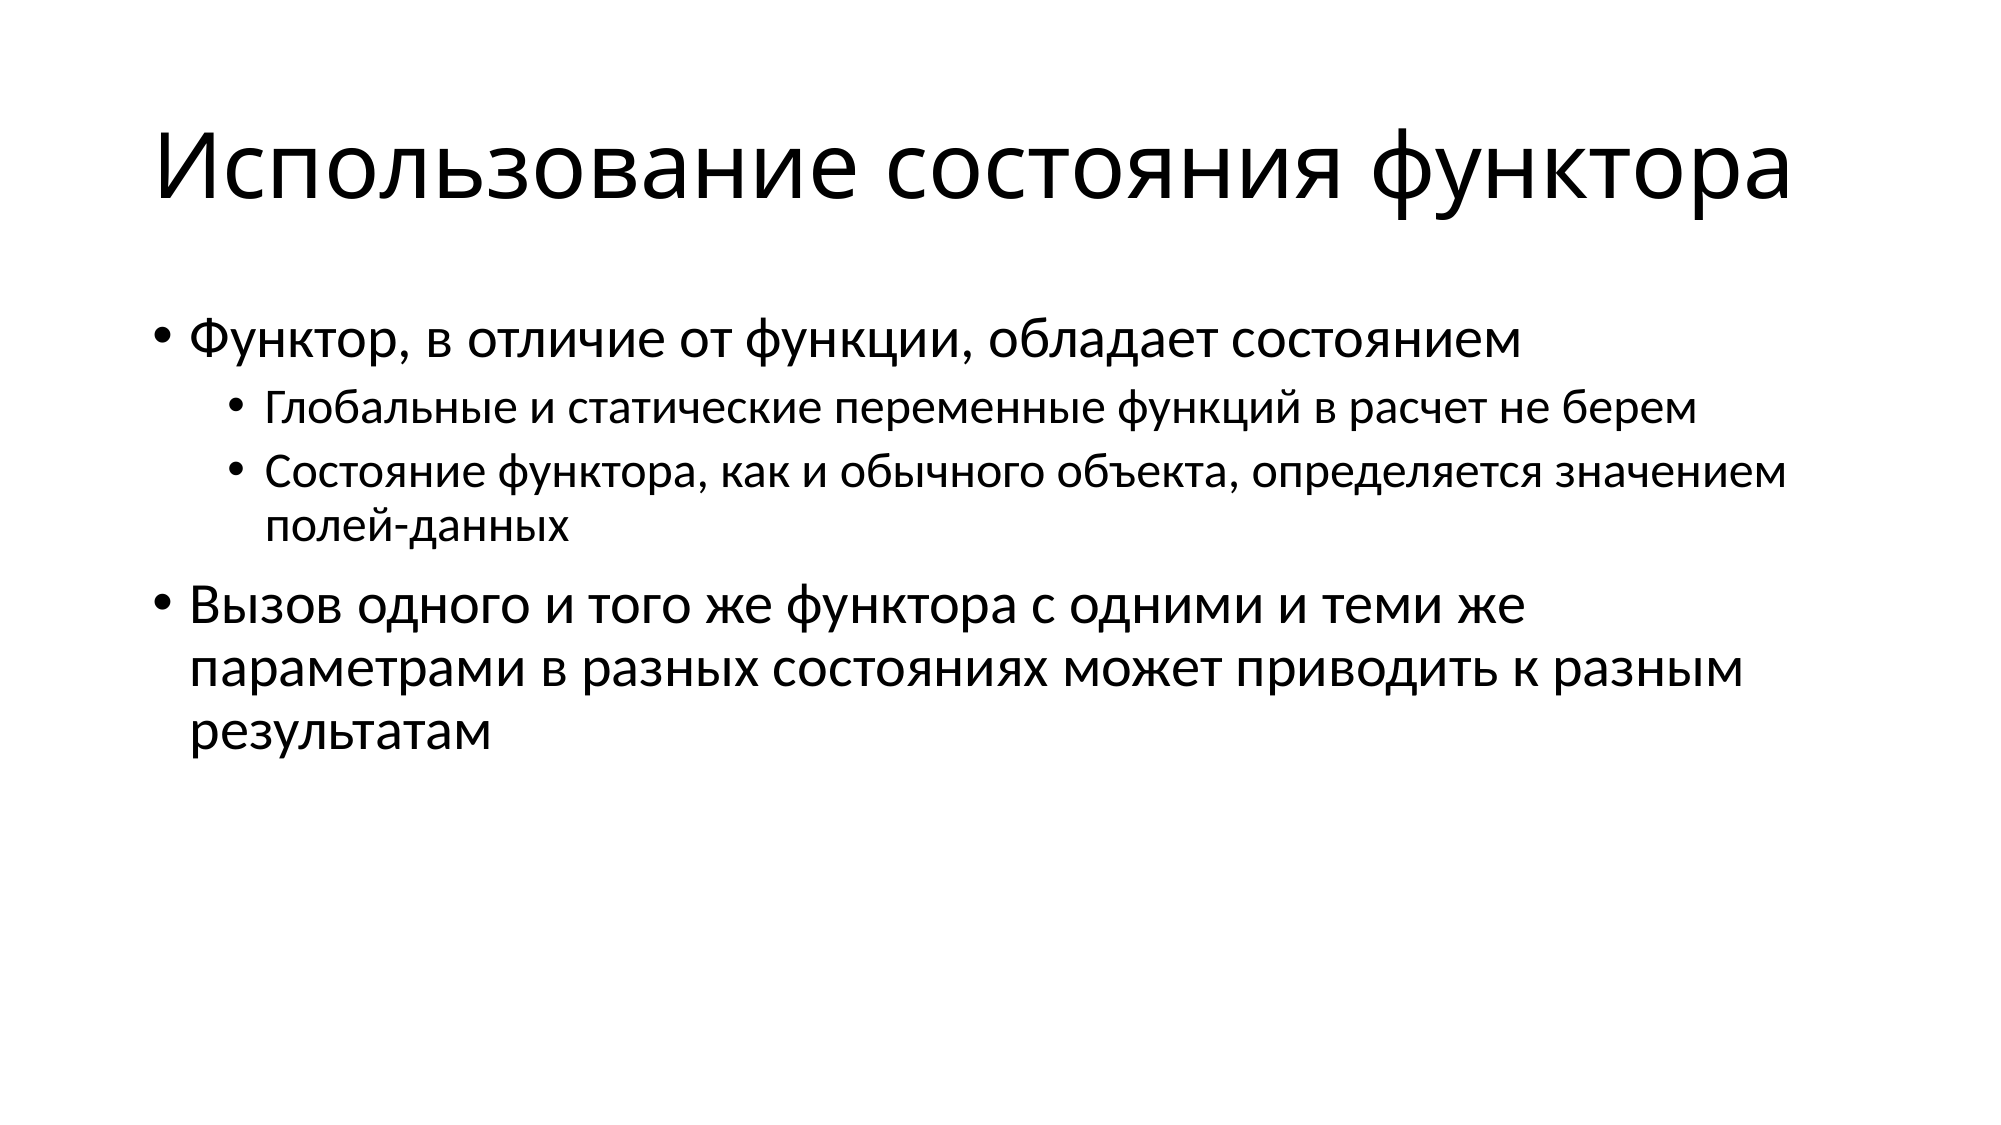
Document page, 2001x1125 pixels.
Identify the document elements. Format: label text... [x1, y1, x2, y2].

list Функтор, в отличие от функции, обладает состоянием Глобальные и статические переменные функций в расчет не берем Состояние функтора, как и обычного объекта, определяется значением полей-данных Вызов одного и того же функтора с одними и теми же параметрами в разных состояниях может приводить к разным результатам [137, 299, 1863, 1014]
title Использование состояния функтора [137, 59, 1863, 278]
